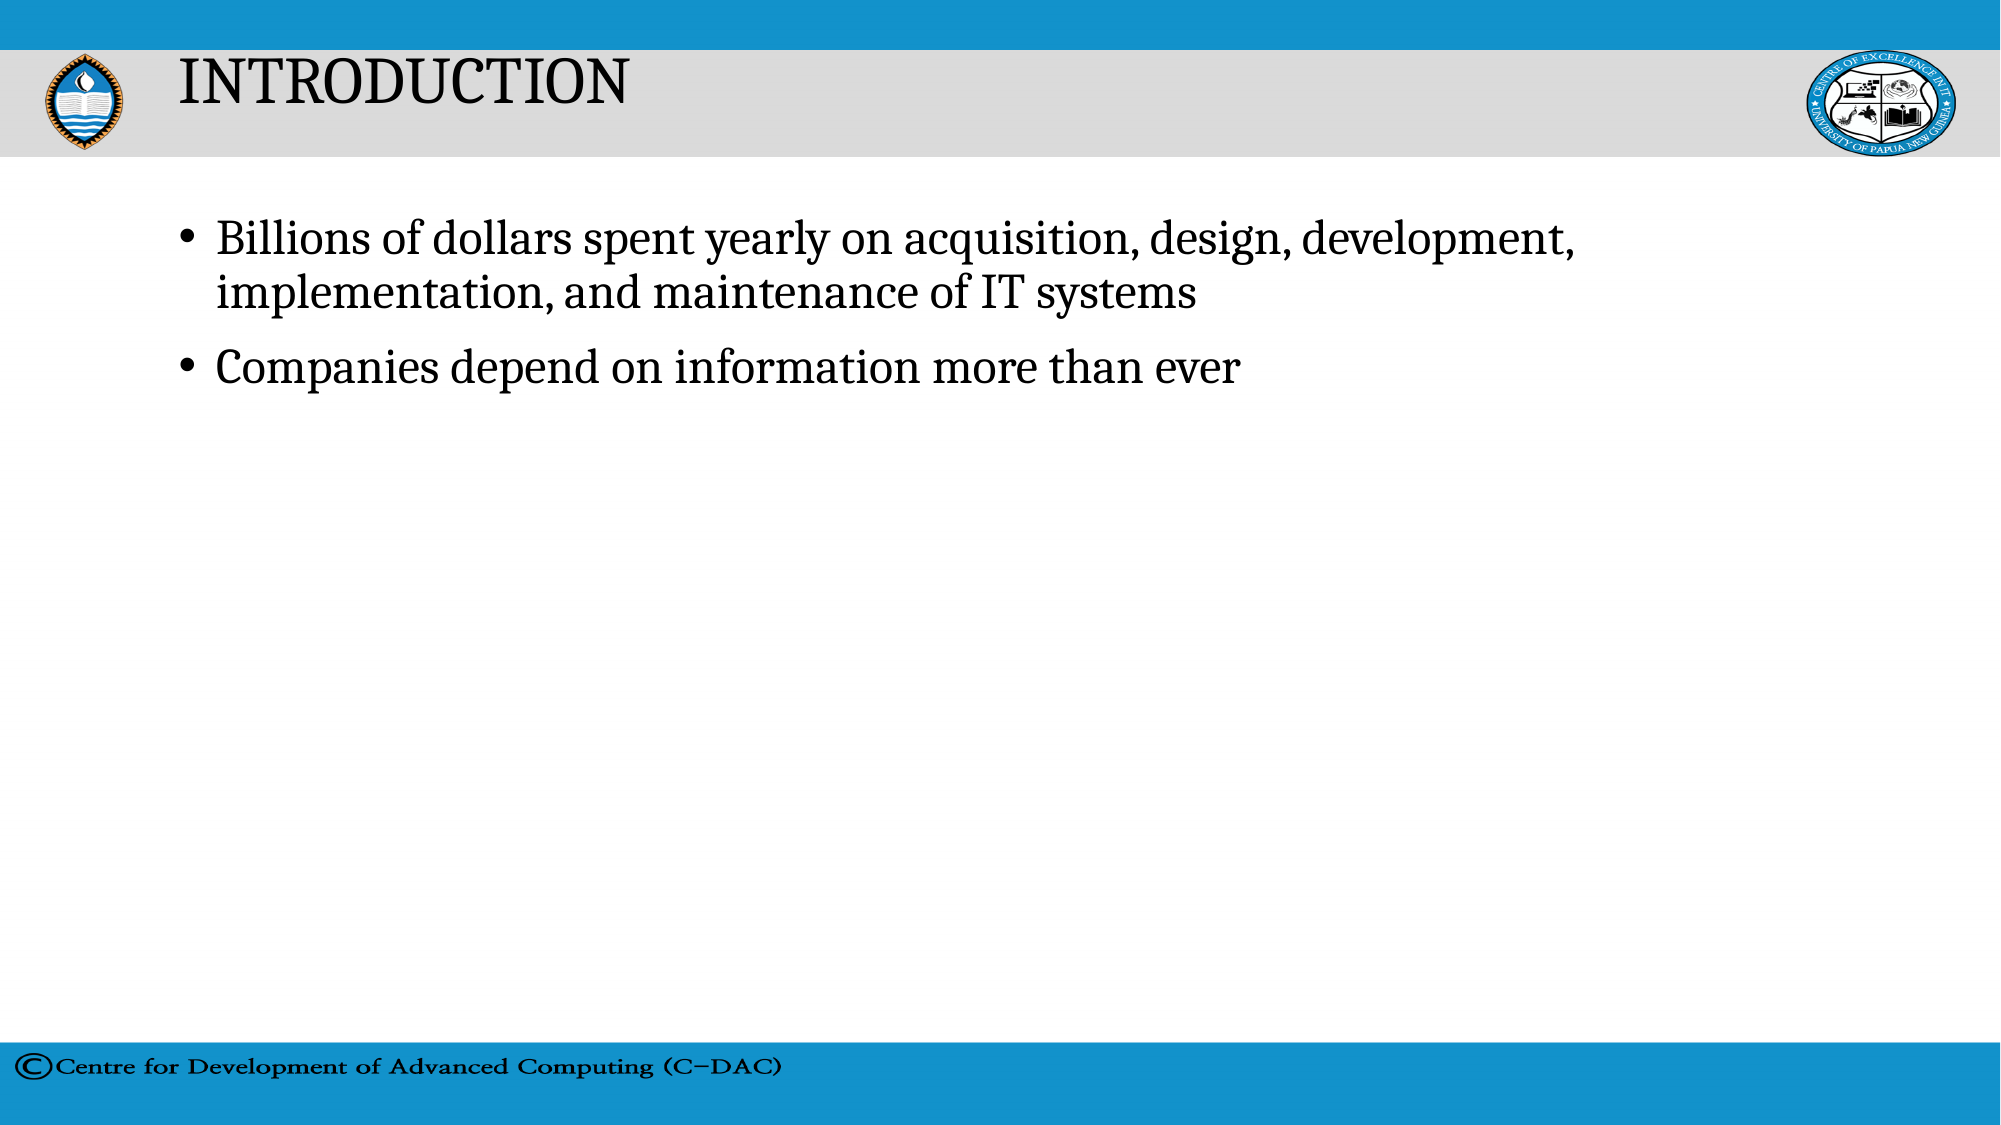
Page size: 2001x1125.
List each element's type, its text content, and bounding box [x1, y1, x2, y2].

list Billions of dollars spent yearly on acquisition, design, development, implementation, and maintenance of IT systems Companies depend on information more than ever [163, 204, 1707, 947]
picture [0, 0, 2001, 1125]
title INTRODUCTION [163, 34, 1721, 130]
